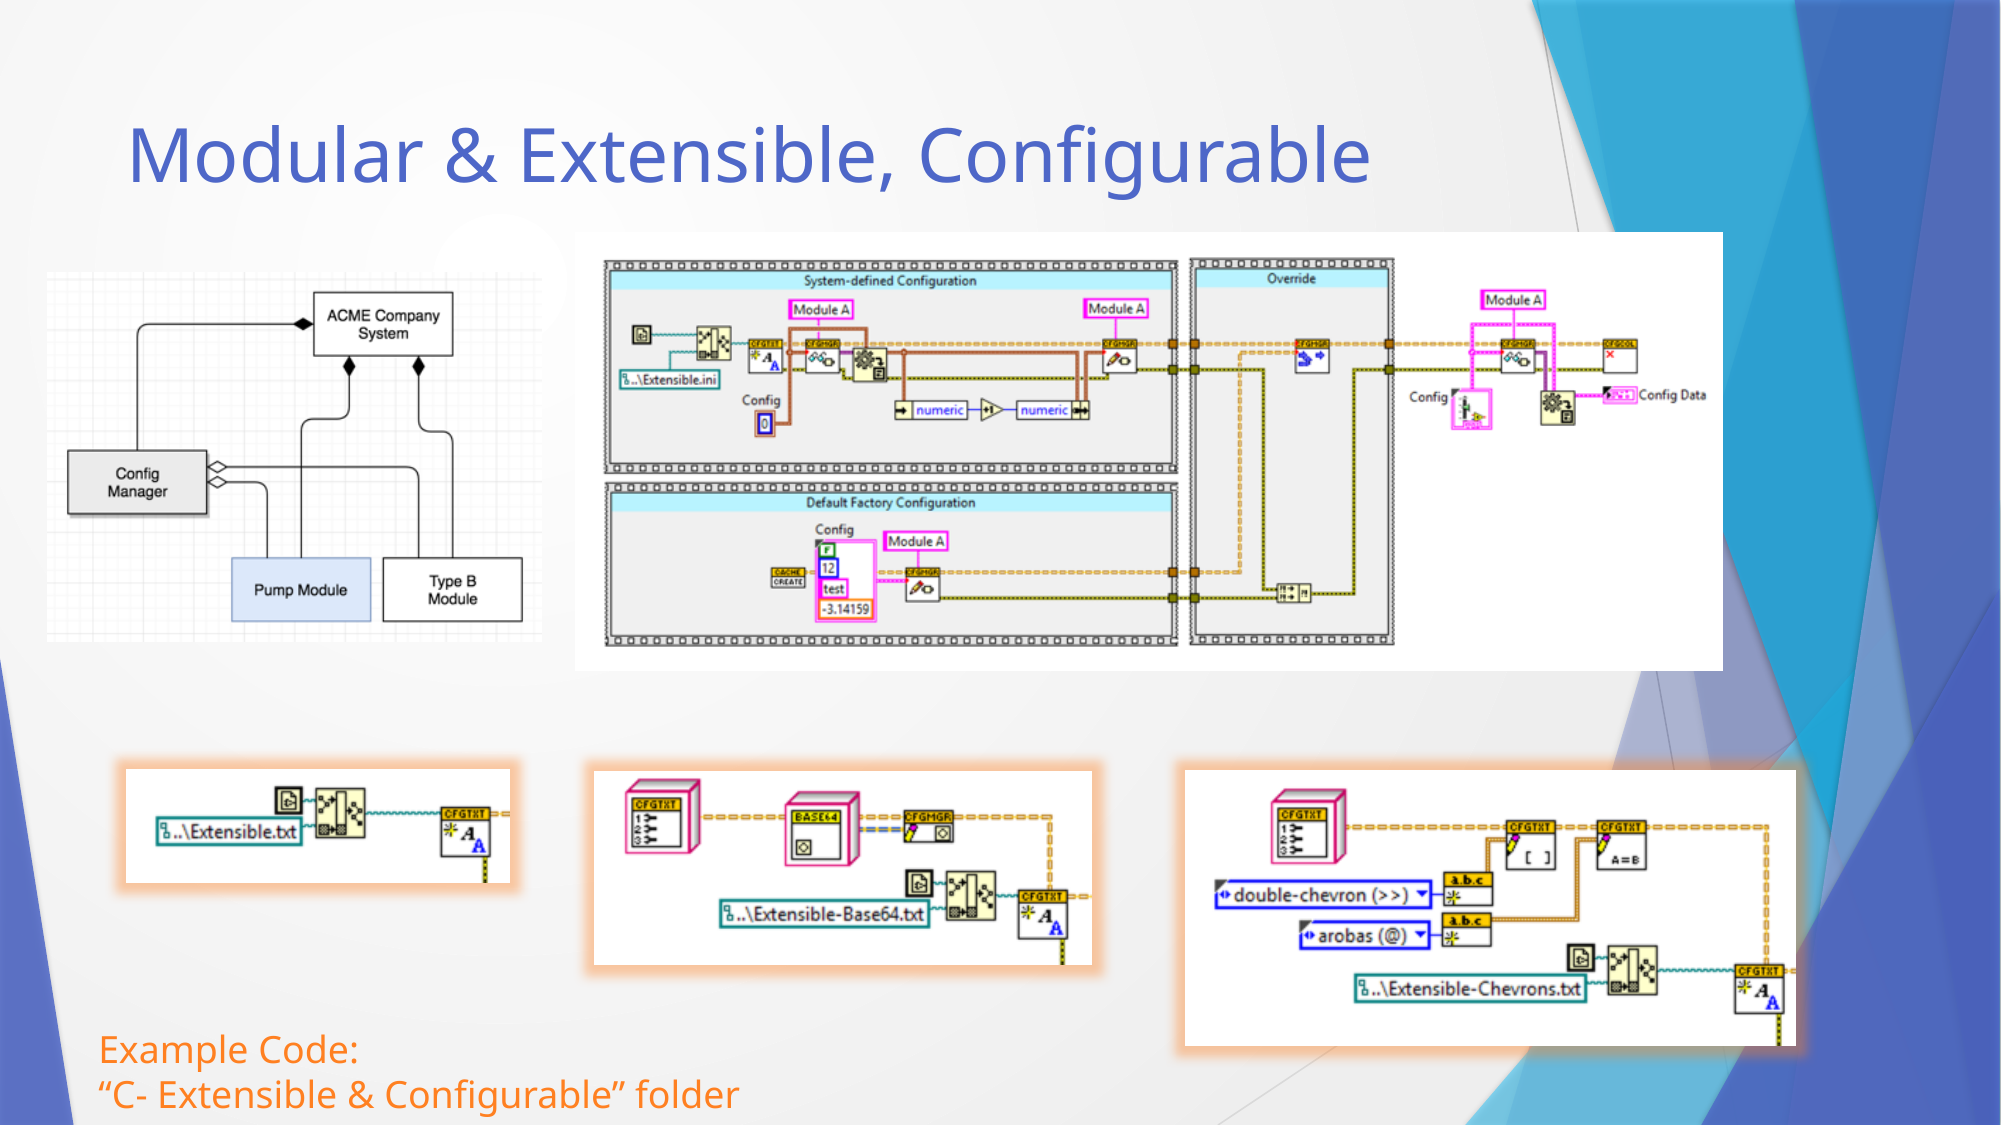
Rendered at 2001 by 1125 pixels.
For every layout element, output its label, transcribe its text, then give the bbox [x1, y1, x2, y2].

picture [574, 232, 1723, 671]
picture [1185, 770, 1796, 1047]
picture [126, 769, 510, 883]
text_box Example Code: “C- Extensible & Configurable” folder [83, 1018, 844, 1124]
list [263, 699, 1675, 954]
picture [47, 272, 543, 642]
title Modular & Extensible, Configurable [111, 99, 1522, 317]
picture [594, 770, 1093, 966]
